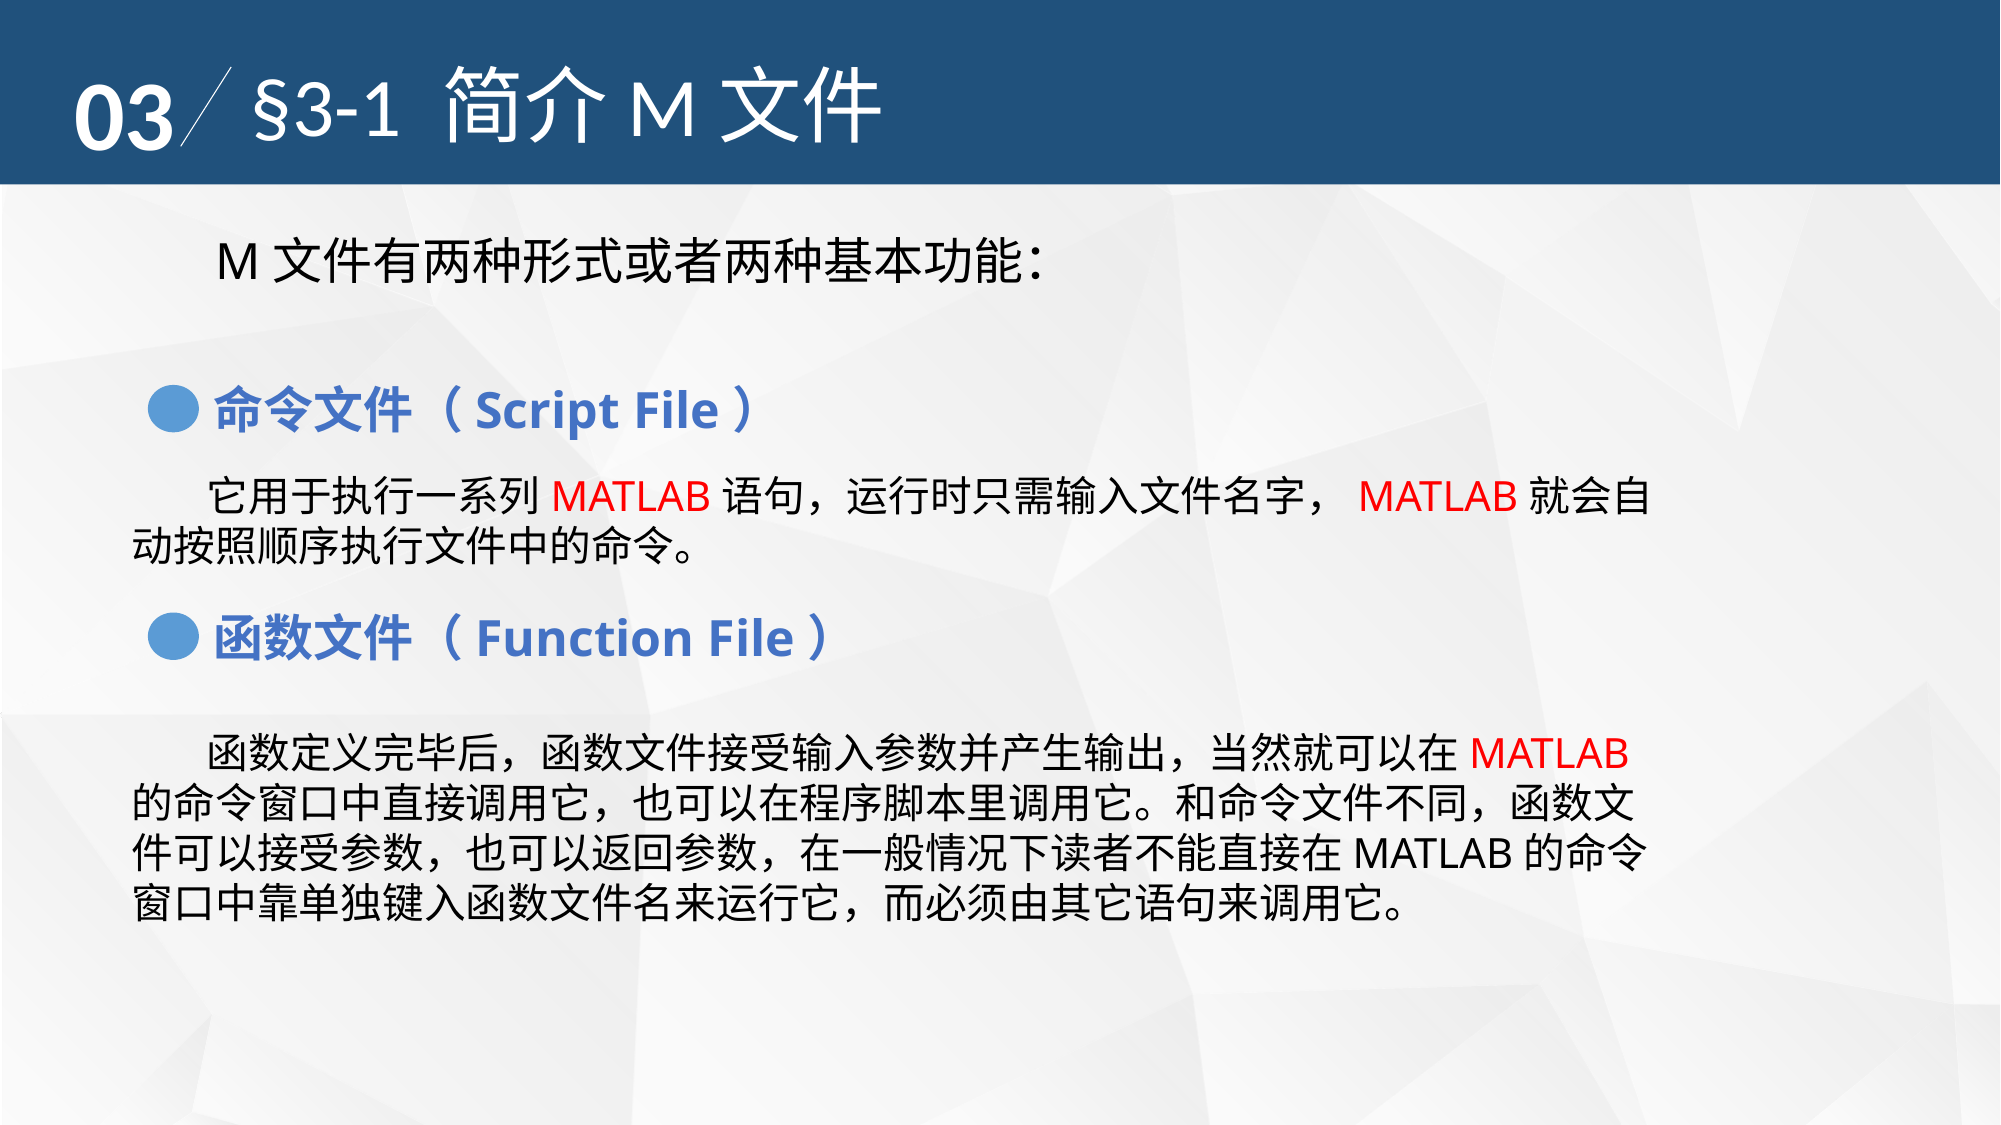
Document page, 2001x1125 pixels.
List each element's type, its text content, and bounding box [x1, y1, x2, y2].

list 03 [59, 57, 201, 223]
text_box 函数文件（Function File） [198, 598, 1747, 674]
text_box [146, 611, 200, 661]
text_box [146, 383, 200, 434]
text_box M文件有两种形式或者两种基本功能： [200, 222, 1040, 298]
list §3-1 简介M文件 [235, 57, 1398, 139]
picture [0, 0, 2001, 1125]
text_box 它用于执行一系列MATLAB语句，运行时只需输入文件名字，MATLAB就会自动按照顺序执行文件中的命令。 [117, 461, 1677, 577]
text_box 命令文件（Script File） [198, 371, 1747, 446]
text_box 函数定义完毕后，函数文件接受输入参数并产生输出，当然就可以在MATLAB的命令窗口中直接调用它，也可以在程序脚本里调用它。和命令文件不同，函数文件可以接受参数，也可以返回参数，在一般情况下读者不能直接在MATLAB的命令窗口中靠单独键入函数文件名来运行它，而必须由其它语句来调用它。 [117, 719, 1677, 935]
